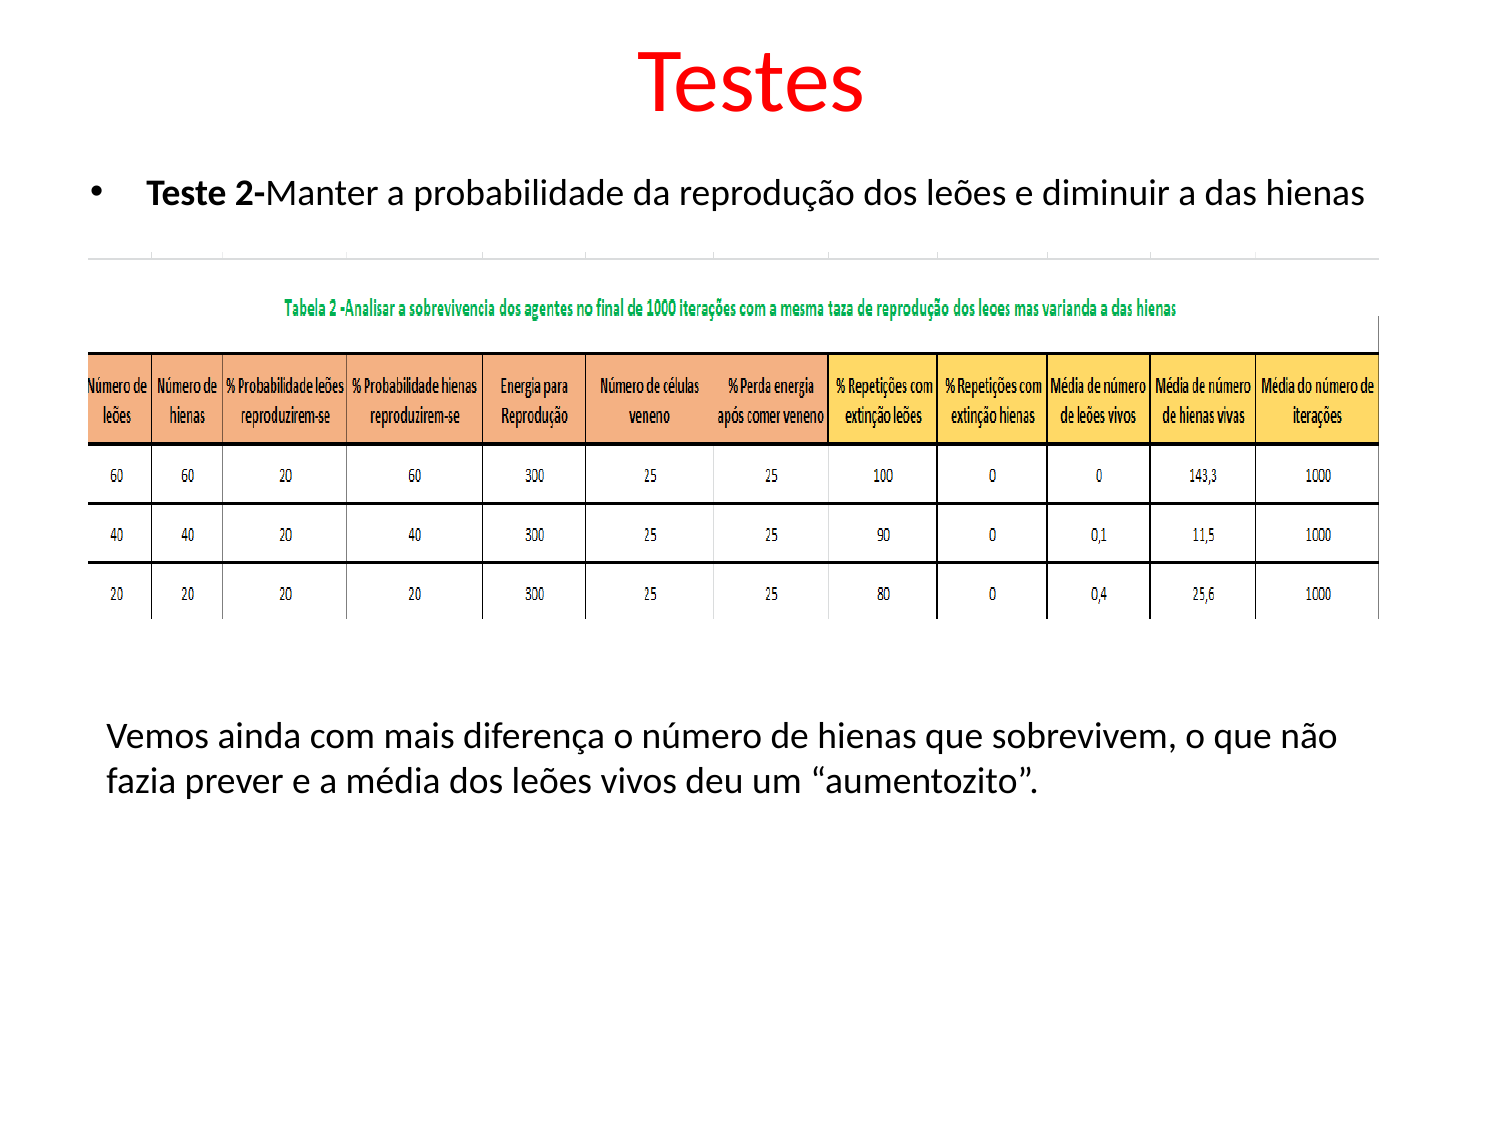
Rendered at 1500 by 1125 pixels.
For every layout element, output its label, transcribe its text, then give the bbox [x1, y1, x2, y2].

title Testes [76, 0, 1427, 149]
picture [88, 251, 1379, 619]
text_box Vemos ainda com mais diferença o número de hienas que sobrevivem, o que não fazia prever e a média dos leões vivos deu um “aumentozito”. [91, 704, 1382, 809]
list Teste 2-Manter a probabilidade da reprodução dos leões e diminuir a das hienas [75, 160, 1425, 1047]
